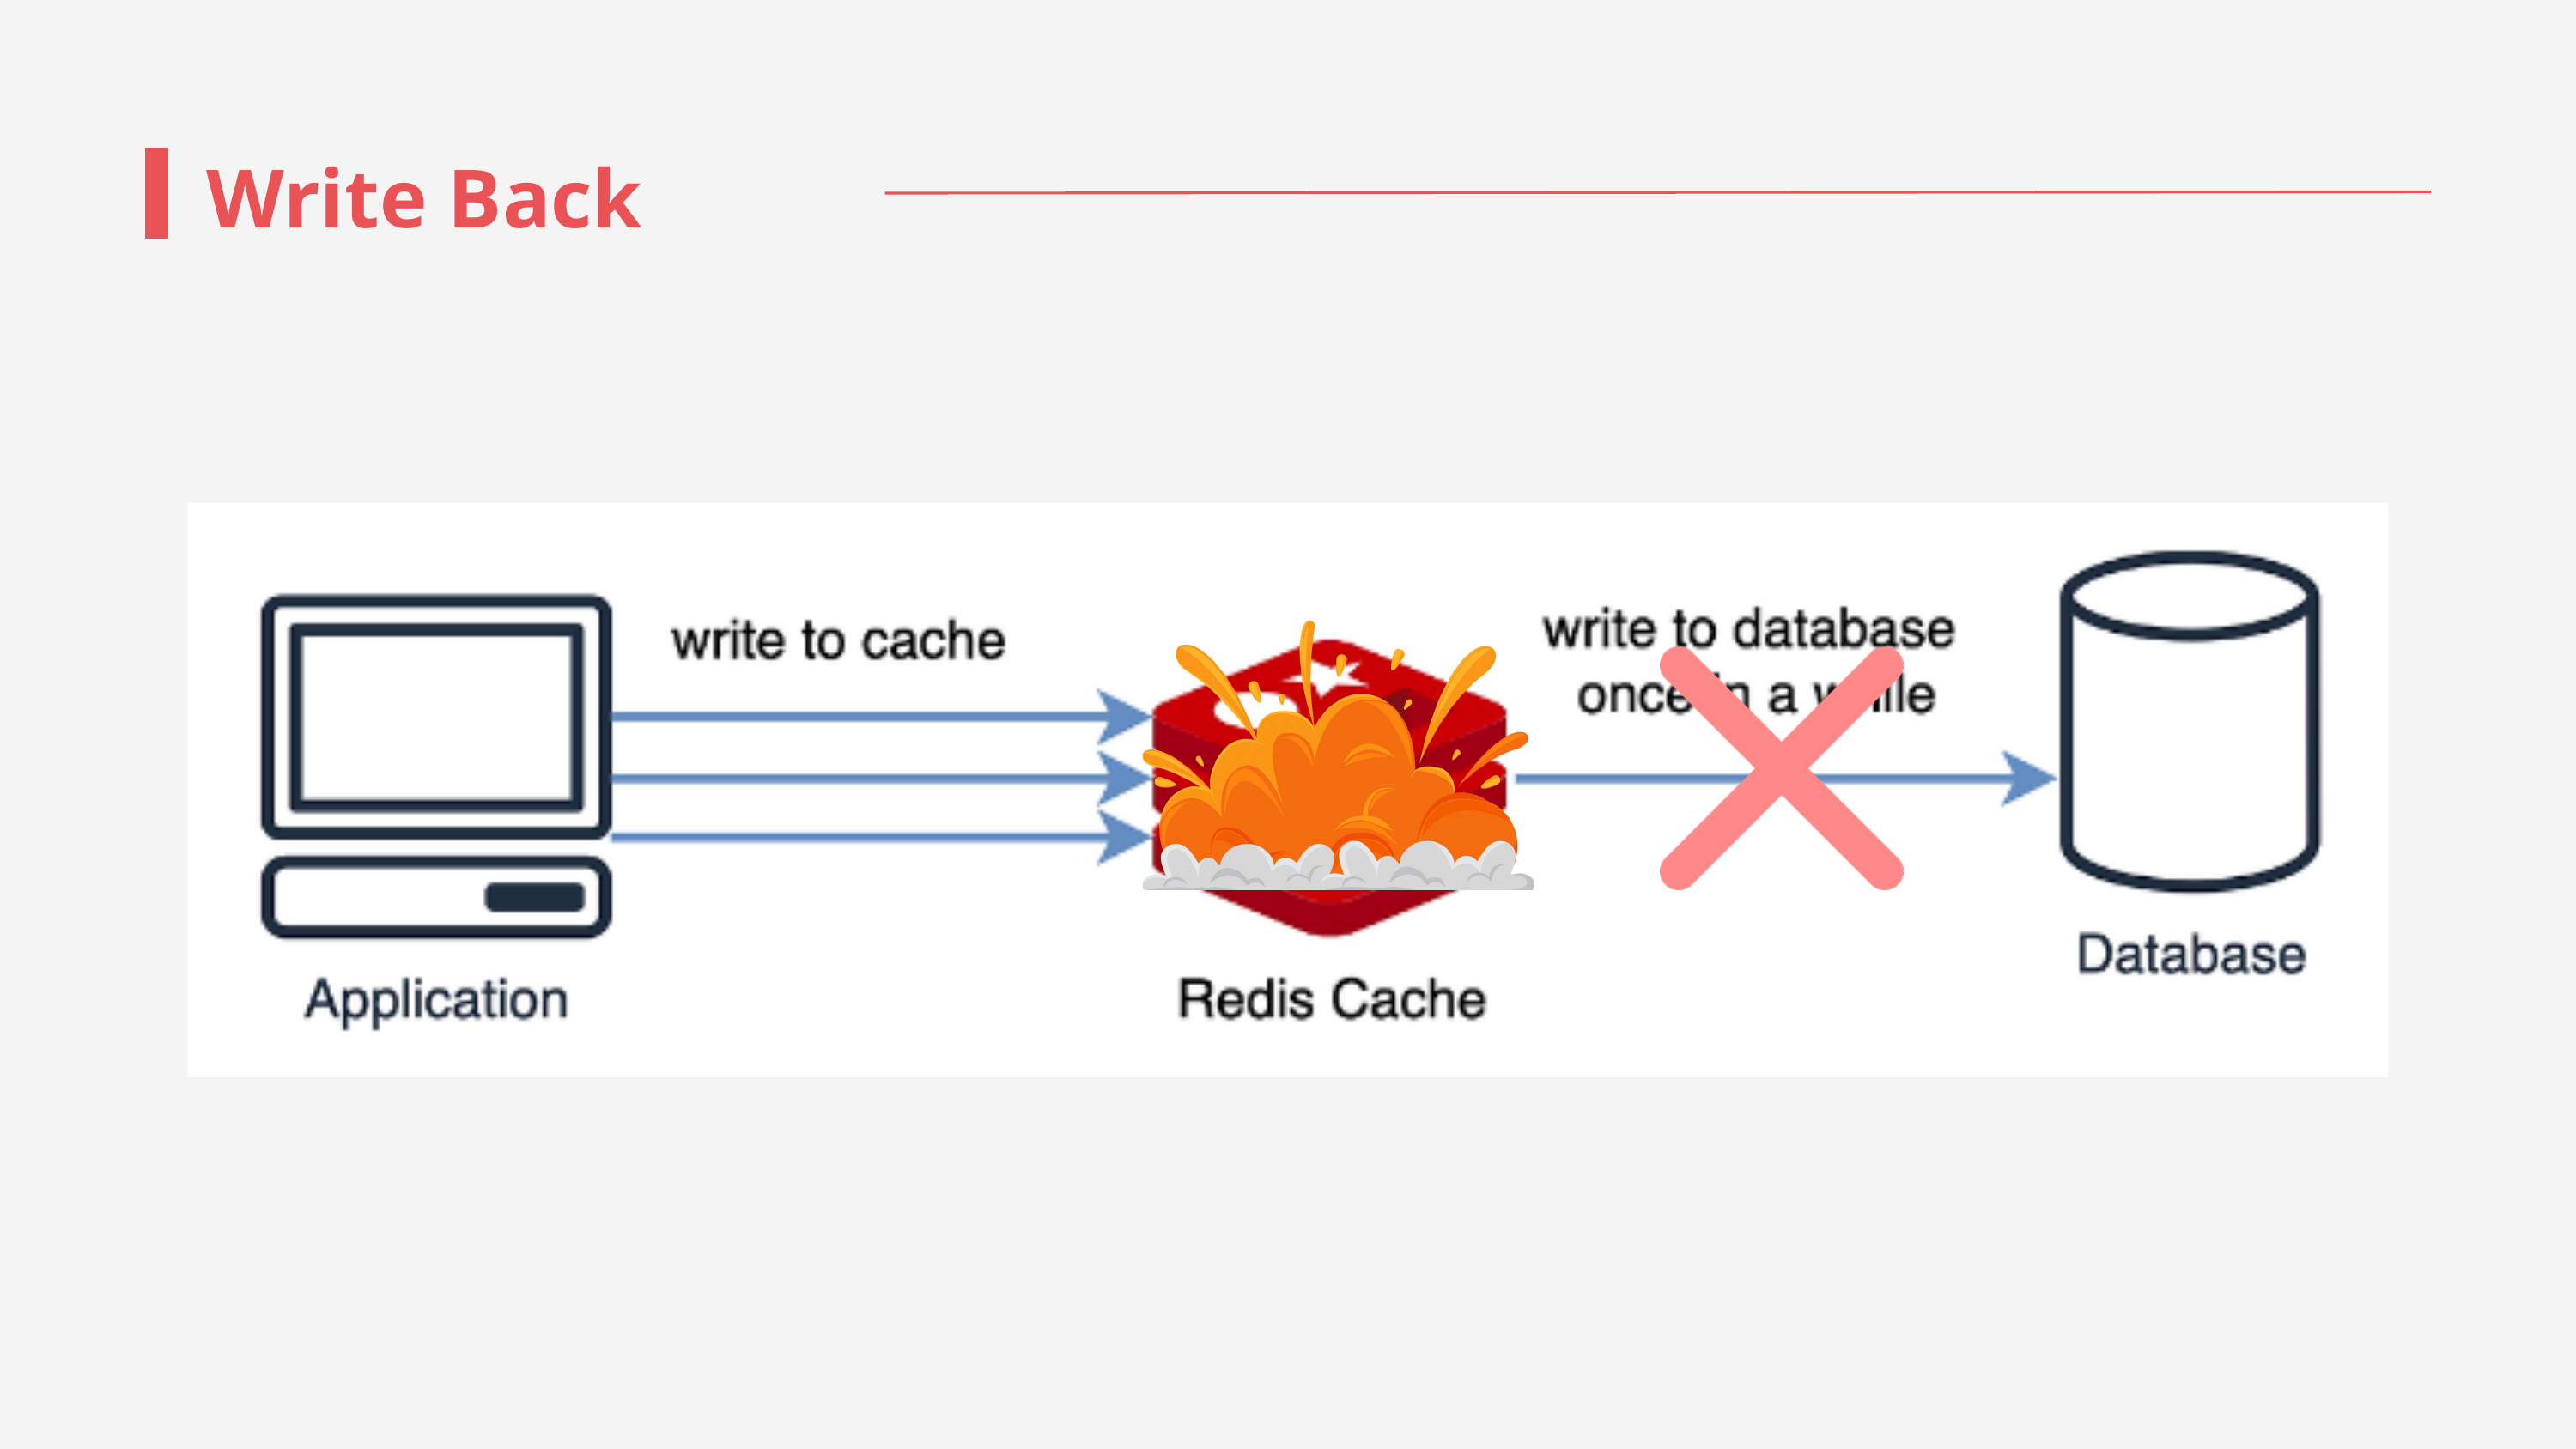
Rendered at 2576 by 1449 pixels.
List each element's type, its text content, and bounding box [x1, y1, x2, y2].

text_box [1658, 645, 1905, 891]
text_box Write Back [206, 139, 885, 245]
text_box [187, 503, 2389, 1077]
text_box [144, 147, 168, 239]
text_box [1142, 621, 1534, 891]
